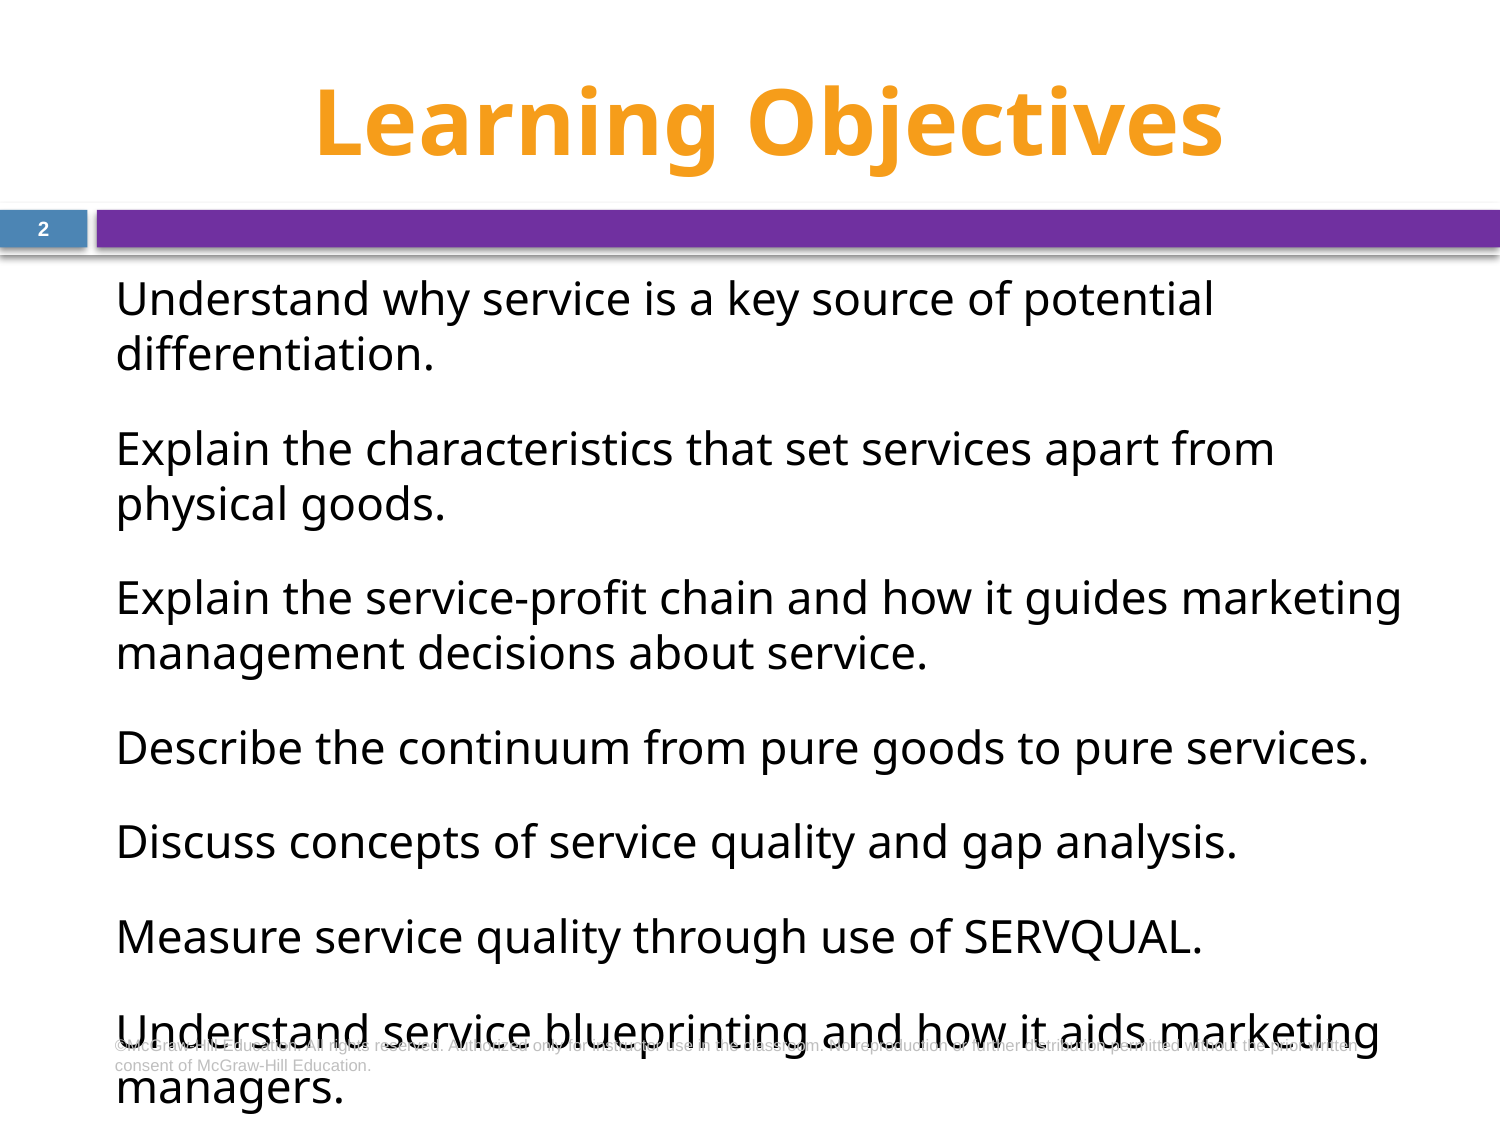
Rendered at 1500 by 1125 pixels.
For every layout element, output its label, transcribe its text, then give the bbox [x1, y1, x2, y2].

list Understand why service is a key source of potential differentiation. Explain the characteristics that set services apart from physical goods. Explain the service-profit chain and how it guides marketing management decisions about service. Describe the continuum from pure goods to pure services. Discuss concepts of service quality and gap analysis. Measure service quality through use of SERVQUAL. Understand service blueprinting and how it aids marketing managers. [100, 262, 1439, 1001]
footer ©McGraw-Hill Education. All rights reserved. Authorized only for instructor use in the classroom. No reproduction or further distribution permitted without the prior written consent of McGraw-Hill Education. [99, 1025, 1438, 1085]
slide_number 2 [0, 208, 88, 249]
title Learning Objectives [100, 37, 1439, 201]
